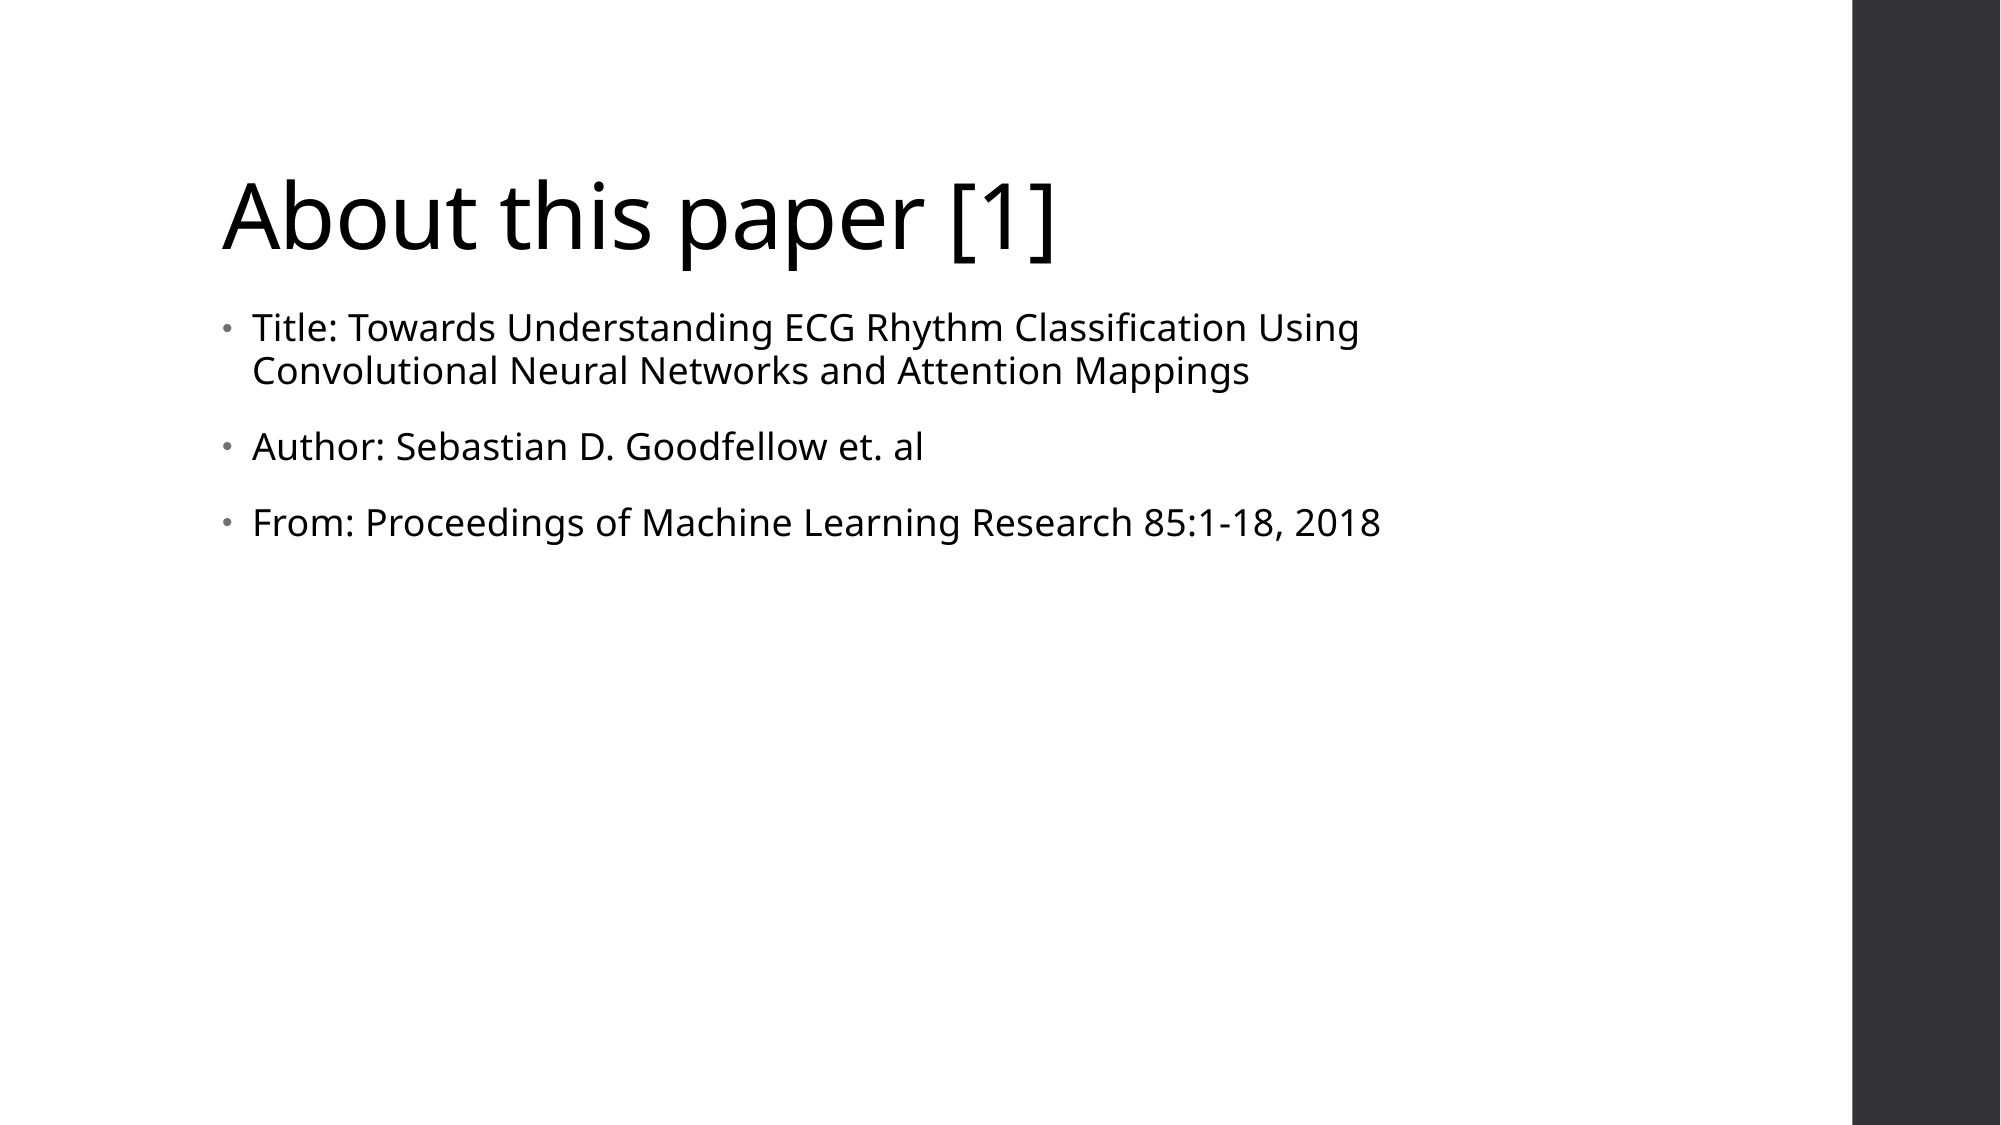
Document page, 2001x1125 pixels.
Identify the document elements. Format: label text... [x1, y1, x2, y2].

title About this paper [1] [206, 60, 1797, 278]
list Title: Towards Understanding ECG Rhythm Classification Using Convolutional Neural Networks and Attention Mappings Author: Sebastian D. Goodfellow et. al From: Proceedings of Machine Learning Research 85:1-18, 2018 [206, 299, 1617, 1014]
